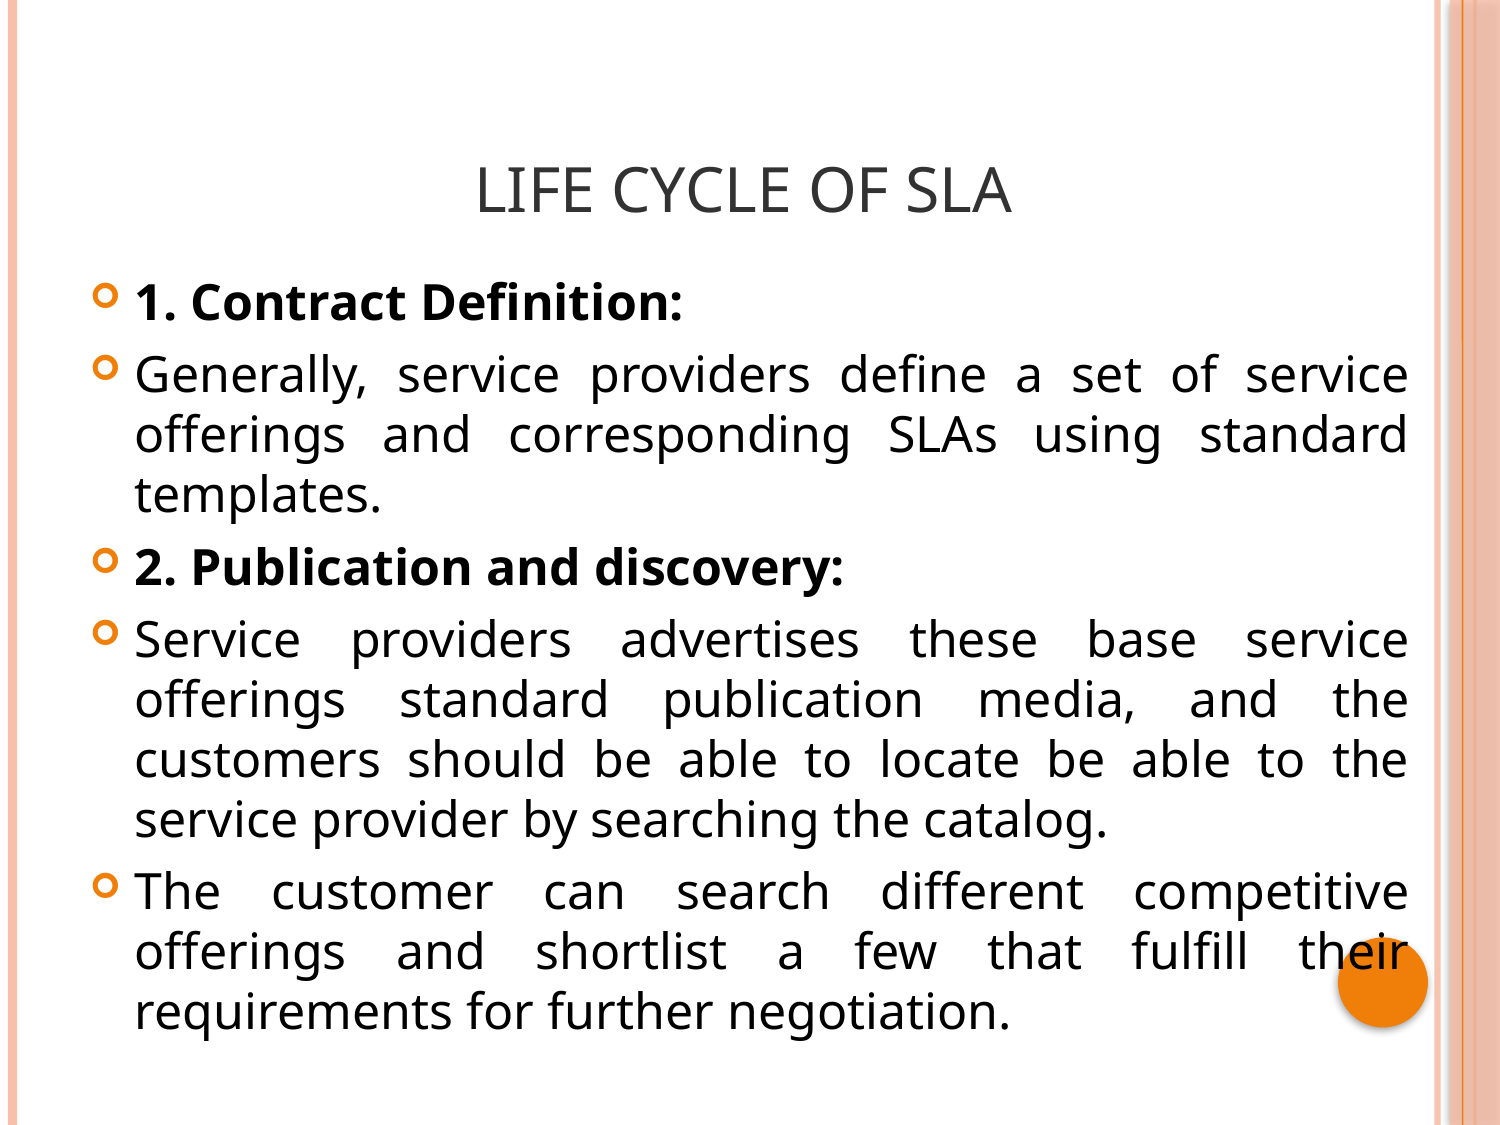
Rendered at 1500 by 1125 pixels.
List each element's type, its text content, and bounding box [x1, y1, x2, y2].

title Life cycle of sla [75, 45, 1413, 233]
list 1. Contract Definition: Generally, service providers define a set of service offerings and corresponding SLAs using standard templates. 2. Publication and discovery: Service providers advertises these base service offerings standard publication media, and the customers should be able to locate be able to the service provider by searching the catalog. The customer can search different competitive offerings and shortlist a few that fulfill their requirements for further negotiation. [75, 262, 1425, 1062]
